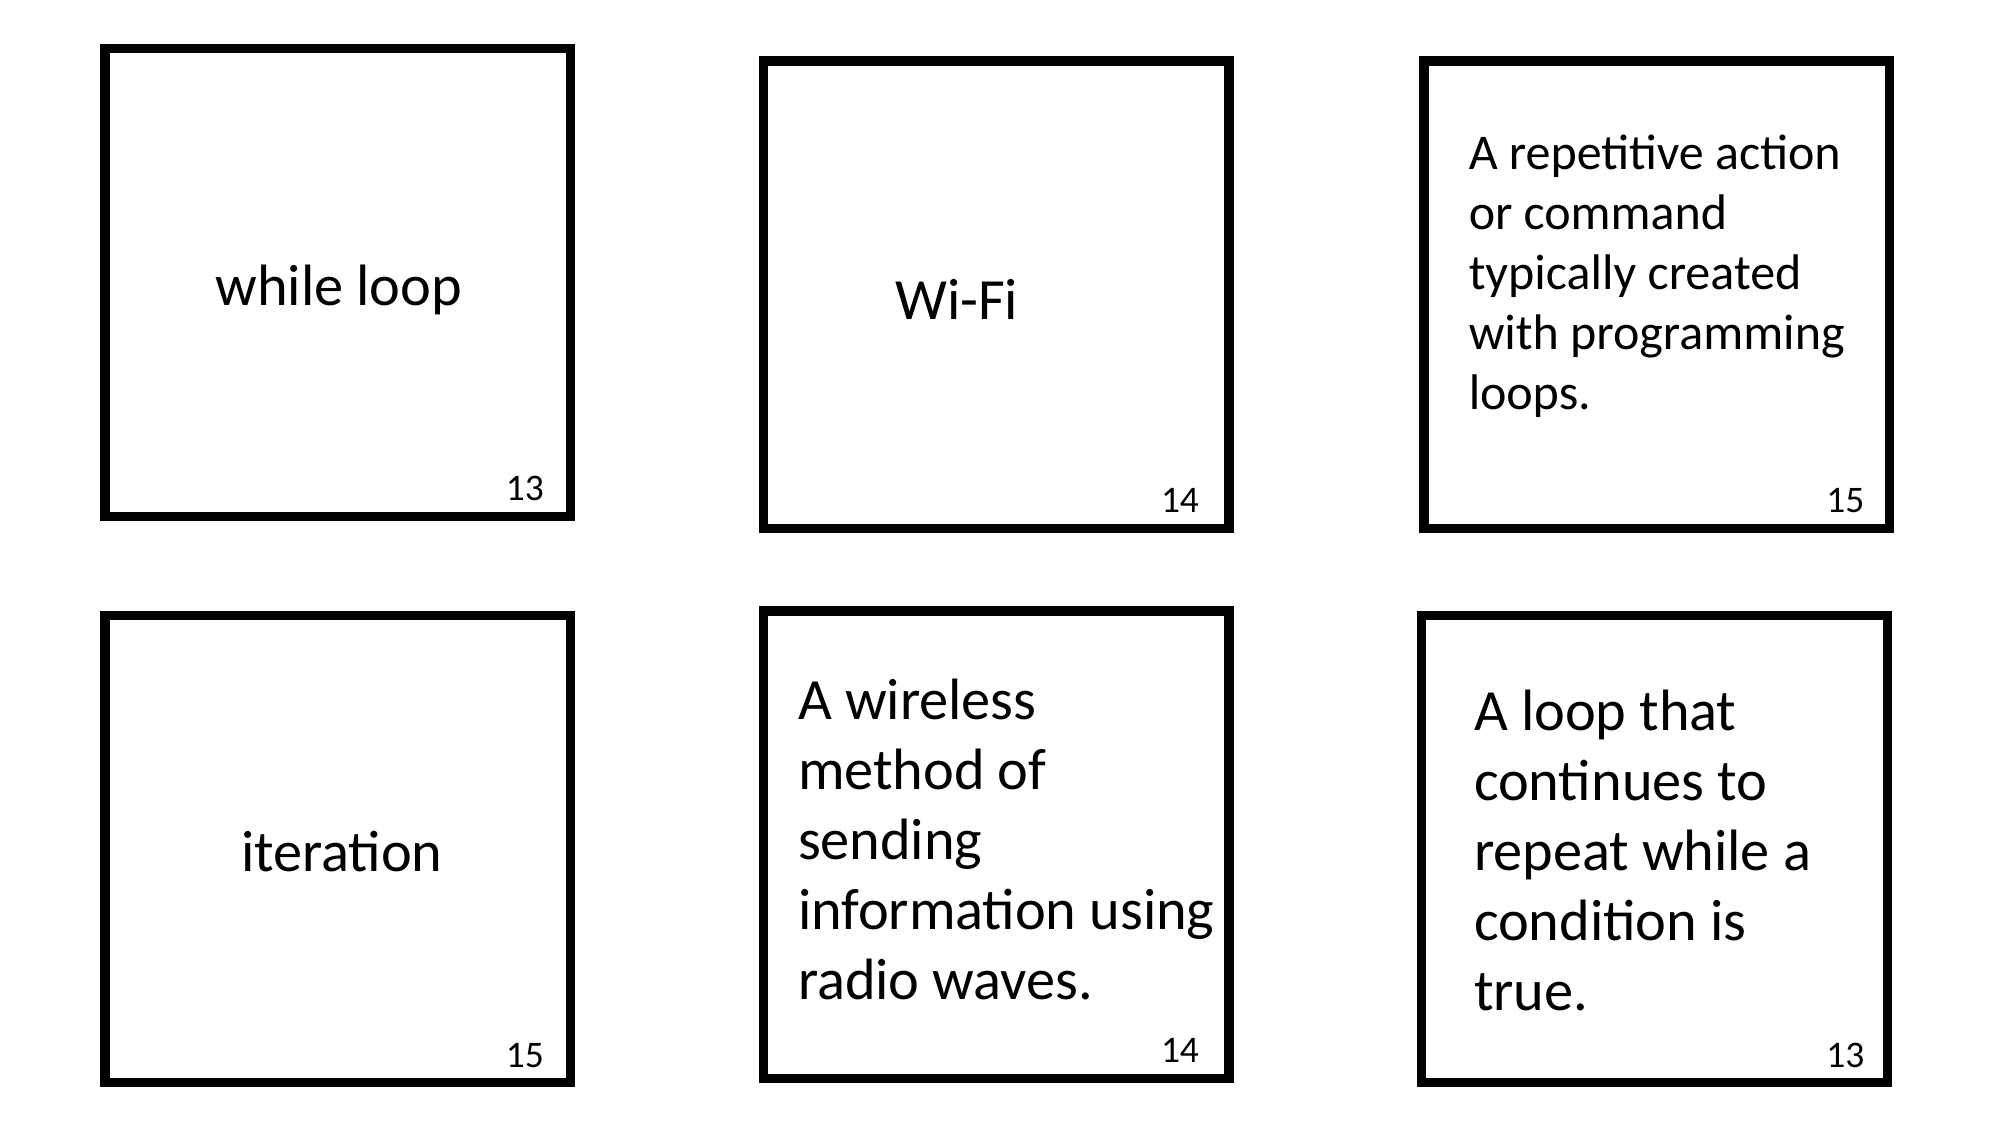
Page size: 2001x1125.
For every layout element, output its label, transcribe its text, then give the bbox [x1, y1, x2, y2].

text_box 14 [1146, 467, 1240, 528]
text_box 15 [491, 1022, 571, 1082]
text_box 15 [1811, 467, 1890, 528]
text_box while loop [200, 239, 492, 325]
text_box [1421, 614, 1888, 1084]
text_box 14 [1146, 1017, 1232, 1078]
text_box 13 [1811, 1022, 1890, 1082]
text_box [104, 614, 572, 1084]
text_box A loop that continues to repeat while a condition is true. [1459, 664, 1855, 1030]
text_box [762, 60, 1230, 529]
text_box [104, 48, 572, 517]
text_box iteration [226, 806, 462, 891]
text_box A repetitive action or command typically created with programming loops. [1454, 112, 1875, 478]
text_box A wireless method of sending information using radio waves. [783, 653, 1232, 1019]
text_box Wi-Fi [880, 253, 1112, 339]
text_box 13 [491, 455, 571, 516]
text_box [762, 610, 1230, 1080]
text_box [1423, 60, 1891, 529]
